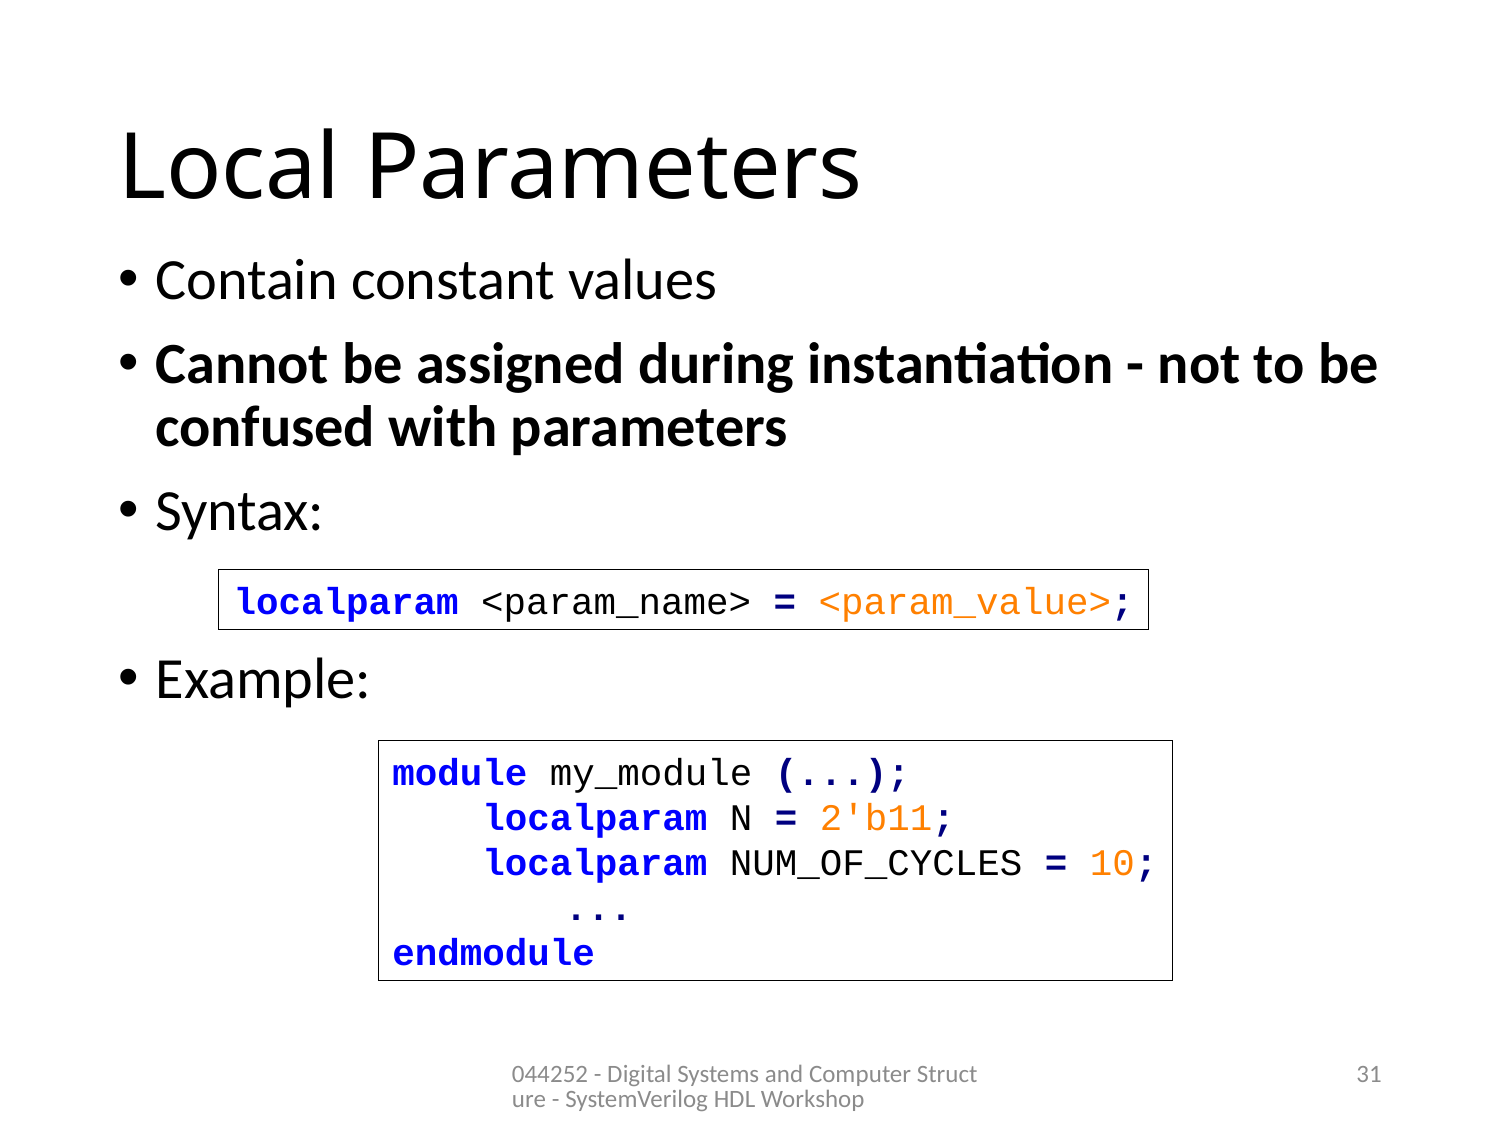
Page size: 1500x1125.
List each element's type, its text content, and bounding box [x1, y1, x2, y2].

list Contain constant values Cannot be assigned during instantiation - not to be confused with parameters Syntax: Example: [103, 242, 1397, 956]
text_box localparam <param_name> = <param_value>; [218, 569, 1149, 629]
footer 044252 - Digital Systems and Computer Structure - SystemVerilog HDL Workshop [496, 1042, 1004, 1103]
slide_number 31 [1059, 1042, 1397, 1103]
title Local Parameters [103, 59, 1397, 242]
text_box module my_module (...); localparam N = 2'b11; localparam NUM_OF_CYCLES = 10; ... endmodule [377, 740, 1173, 980]
